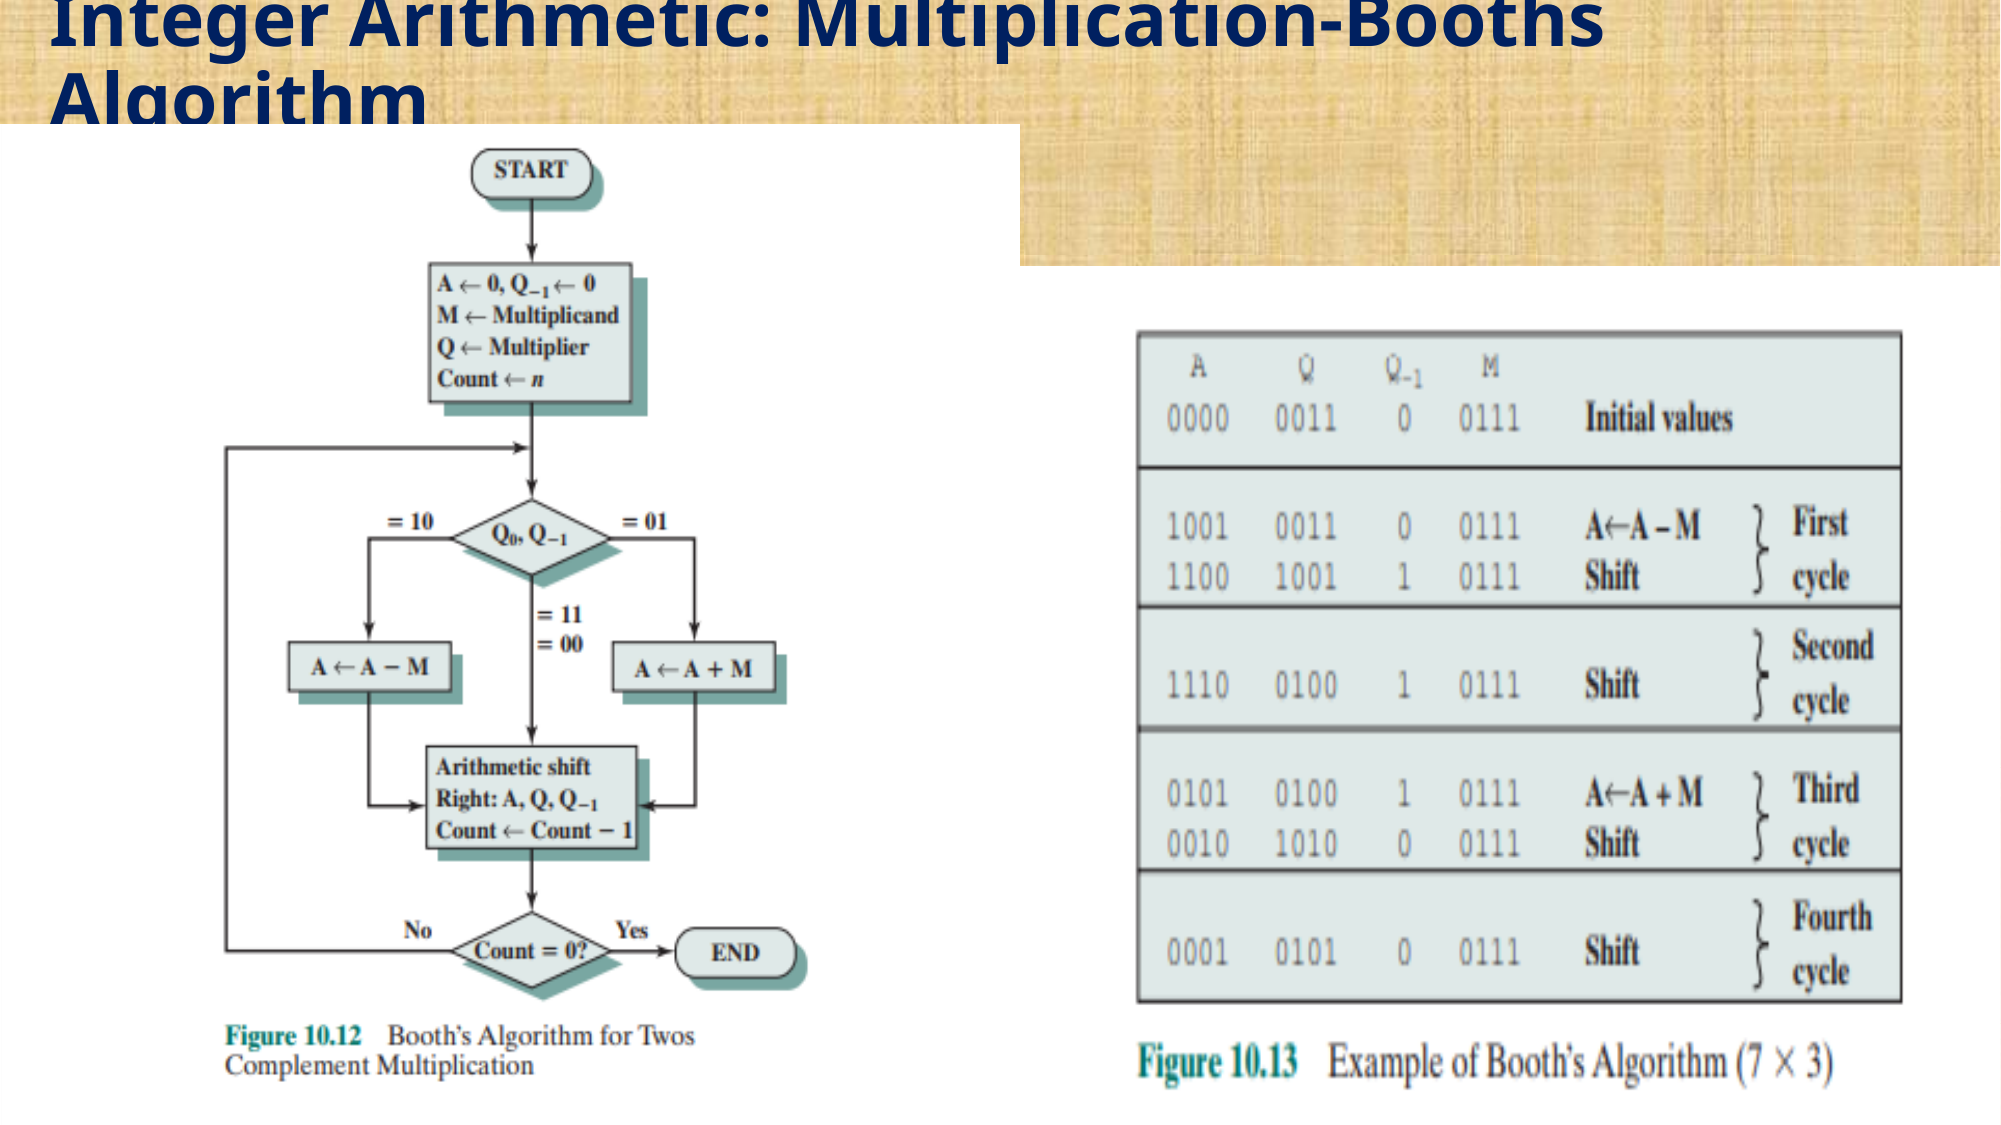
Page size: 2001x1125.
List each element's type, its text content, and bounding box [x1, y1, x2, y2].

picture [0, 0, 2001, 1125]
title Integer Arithmetic: Multiplication-Booths Algorithm [34, 13, 1863, 112]
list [0, 124, 1020, 1125]
